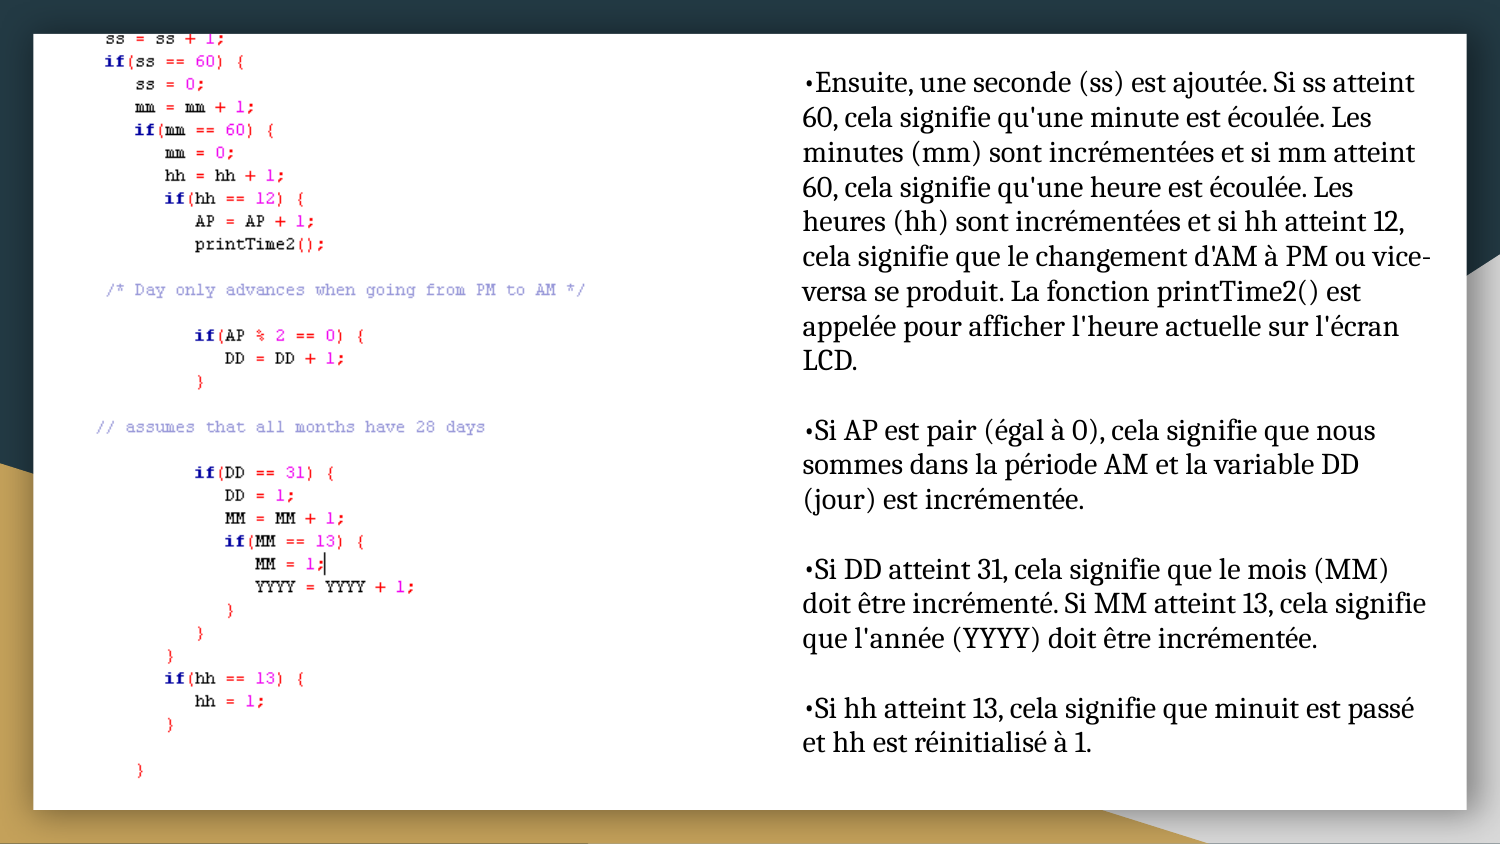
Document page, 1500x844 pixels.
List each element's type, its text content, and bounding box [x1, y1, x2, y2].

list Ensuite, une seconde (ss) est ajoutée. Si ss atteint 60, cela signifie qu'une minute est écoulée. Les minutes (mm) sont incrémentées et si mm atteint 60, cela signifie qu'une heure est écoulée. Les heures (hh) sont incrémentées et si hh atteint 12, cela signifie que le changement d'AM à PM ou vice-versa se produit. La fonction printTime2() est appelée pour afficher l'heure actuelle sur l'écran LCD. Si AP est pair (égal à 0), cela signifie que nous sommes dans la période AM et la variable DD (jour) est incrémentée. Si DD atteint 31, cela signifie que le mois (MM) doit être incrémenté. Si MM atteint 13, cela signifie que l'année (YYYY) doit être incrémentée. Si hh atteint 13, cela signifie que minuit est passé et hh est réinitialisé à 1. [787, 50, 1448, 781]
picture [94, 34, 633, 781]
